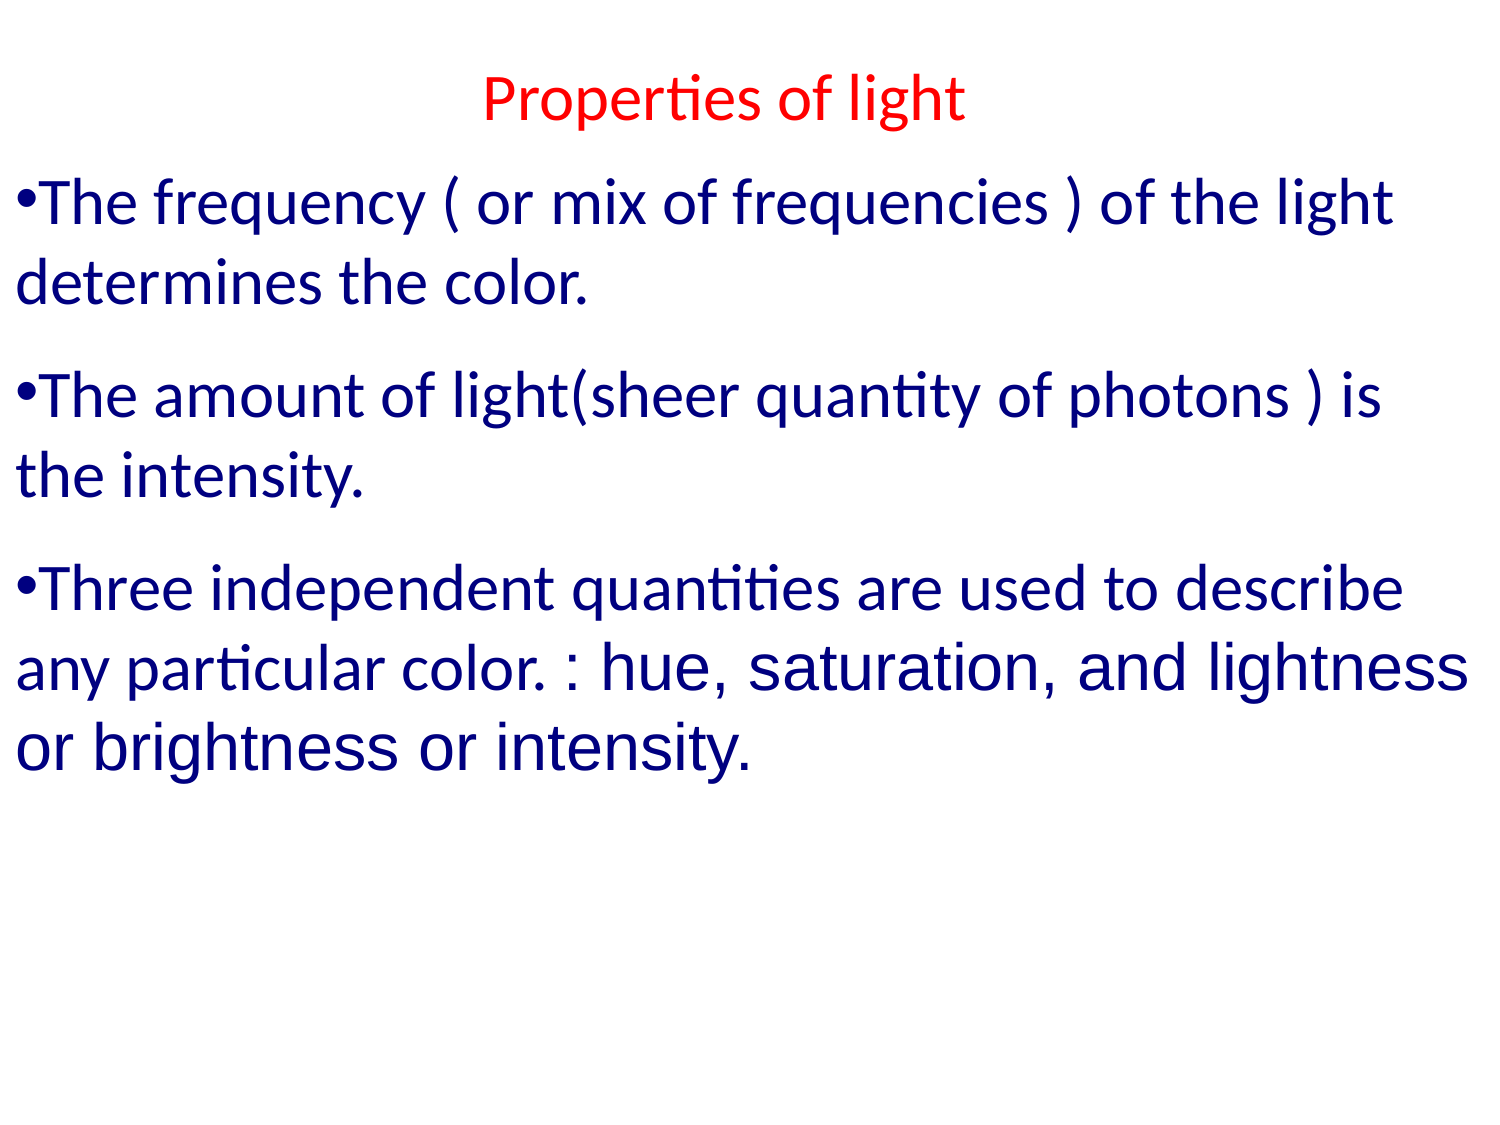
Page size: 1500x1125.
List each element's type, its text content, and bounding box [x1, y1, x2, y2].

text_box [0, 324, 1500, 385]
text_box The frequency ( or mix of frequencies ) of the light determines the color. The amount of light(sheer quantity of photons ) is the intensity. Three independent quantities are used to describe any particular color. : hue, saturation, and lightness or brightness or intensity. [0, 149, 1500, 324]
text_box The frequency ( or mix of frequencies ) of the light determines the color. The amount of light(sheer quantity of photons ) is the intensity. Three independent quantities are used to describe any particular color. : hue, saturation, and lightness or brightness or intensity. [0, 385, 1500, 856]
title Properties of light [87, 0, 1363, 149]
